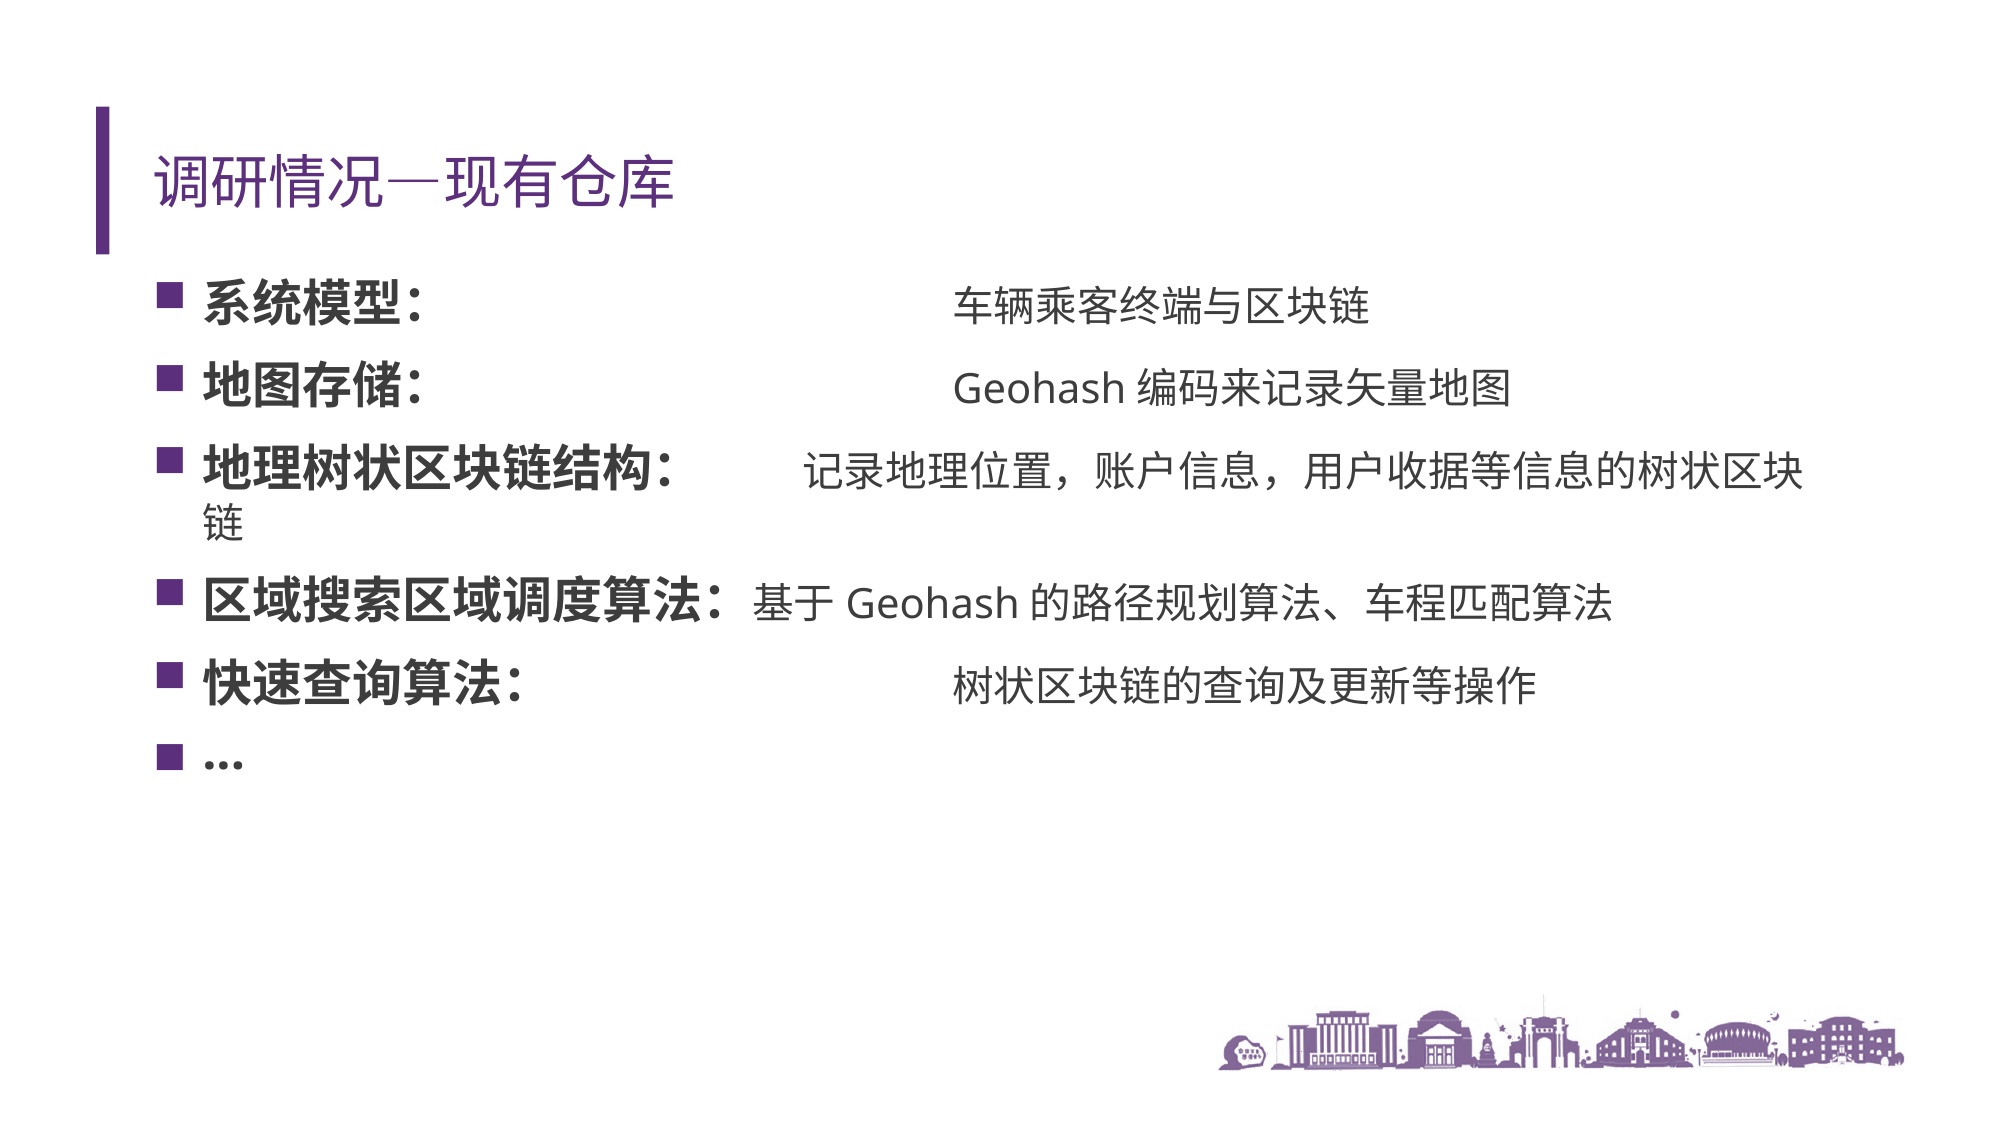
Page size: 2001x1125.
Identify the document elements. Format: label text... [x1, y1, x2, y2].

list 系统模型： 车辆乘客终端与区块链 地图存储： Geohash编码来记录矢量地图 地理树状区块链结构： 记录地理位置，账户信息，用户收据等信息的树状区块链 区域搜索区域调度算法：基于Geohash的路径规划算法、车程匹配算法 快速查询算法： 树状区块链的查询及更新等操作 ··· [137, 264, 1836, 913]
title 调研情况—现有仓库 [137, 97, 1863, 264]
